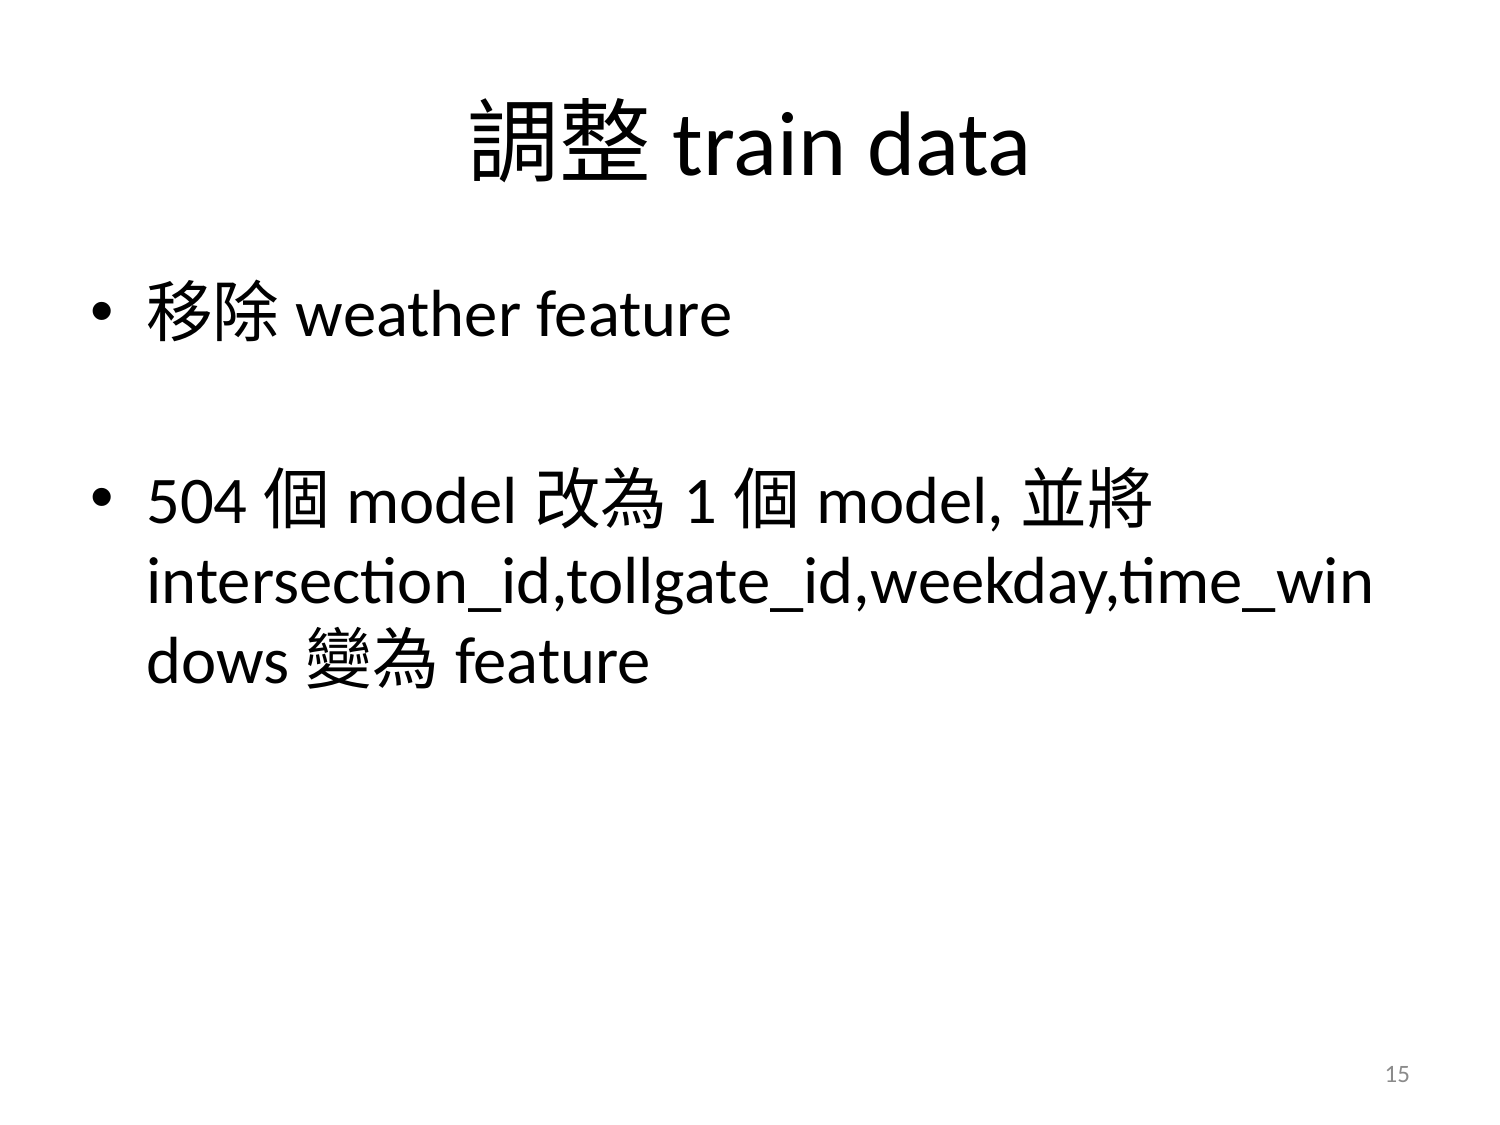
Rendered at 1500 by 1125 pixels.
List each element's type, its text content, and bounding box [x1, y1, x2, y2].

list 移除weather feature 504個model改為1個model,並將intersection_id,tollgate_id,weekday,time_windows變為feature [75, 262, 1425, 1005]
slide_number 15 [1074, 1042, 1425, 1103]
title 調整train data [75, 45, 1425, 233]
